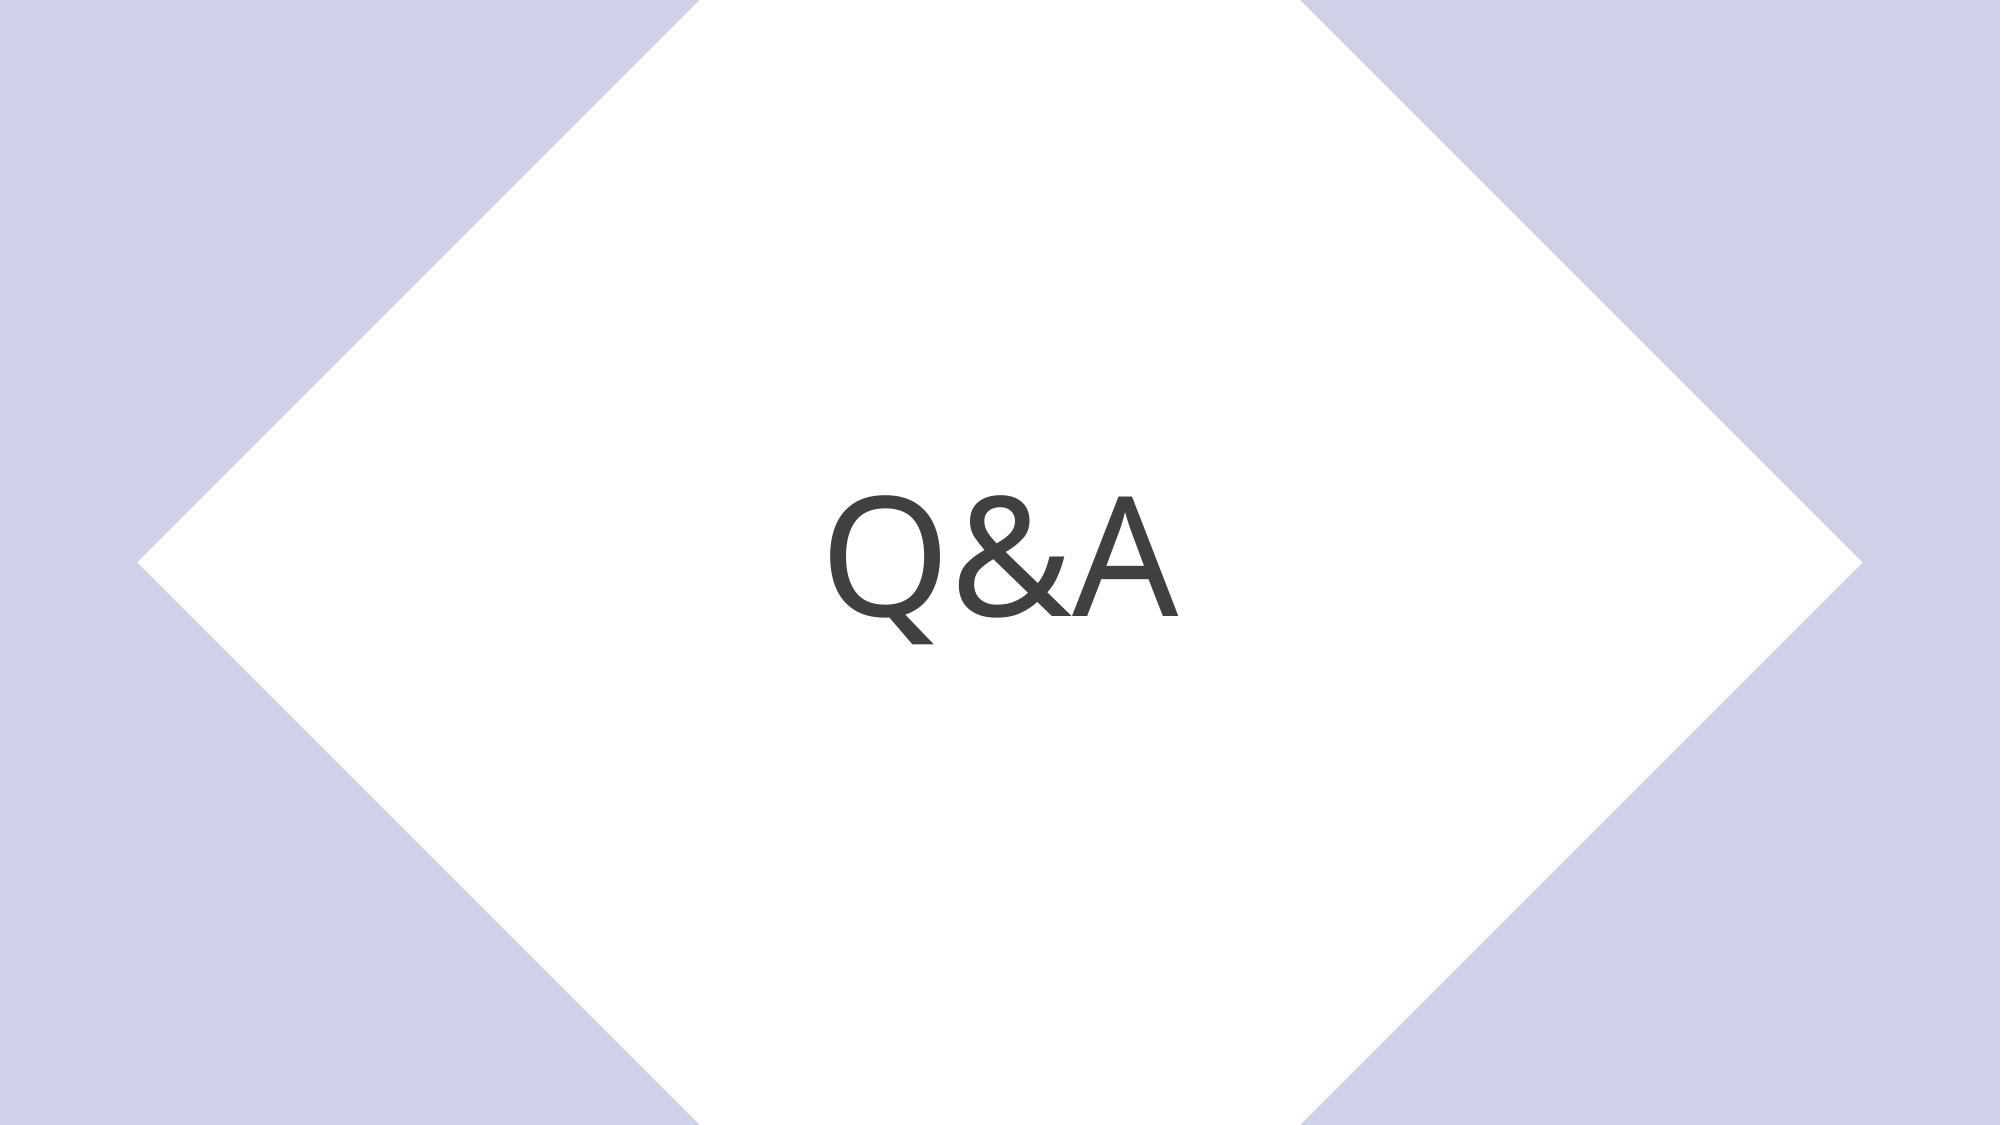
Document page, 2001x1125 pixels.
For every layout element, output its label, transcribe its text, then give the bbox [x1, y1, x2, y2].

text_box Q&A [766, 442, 1233, 657]
